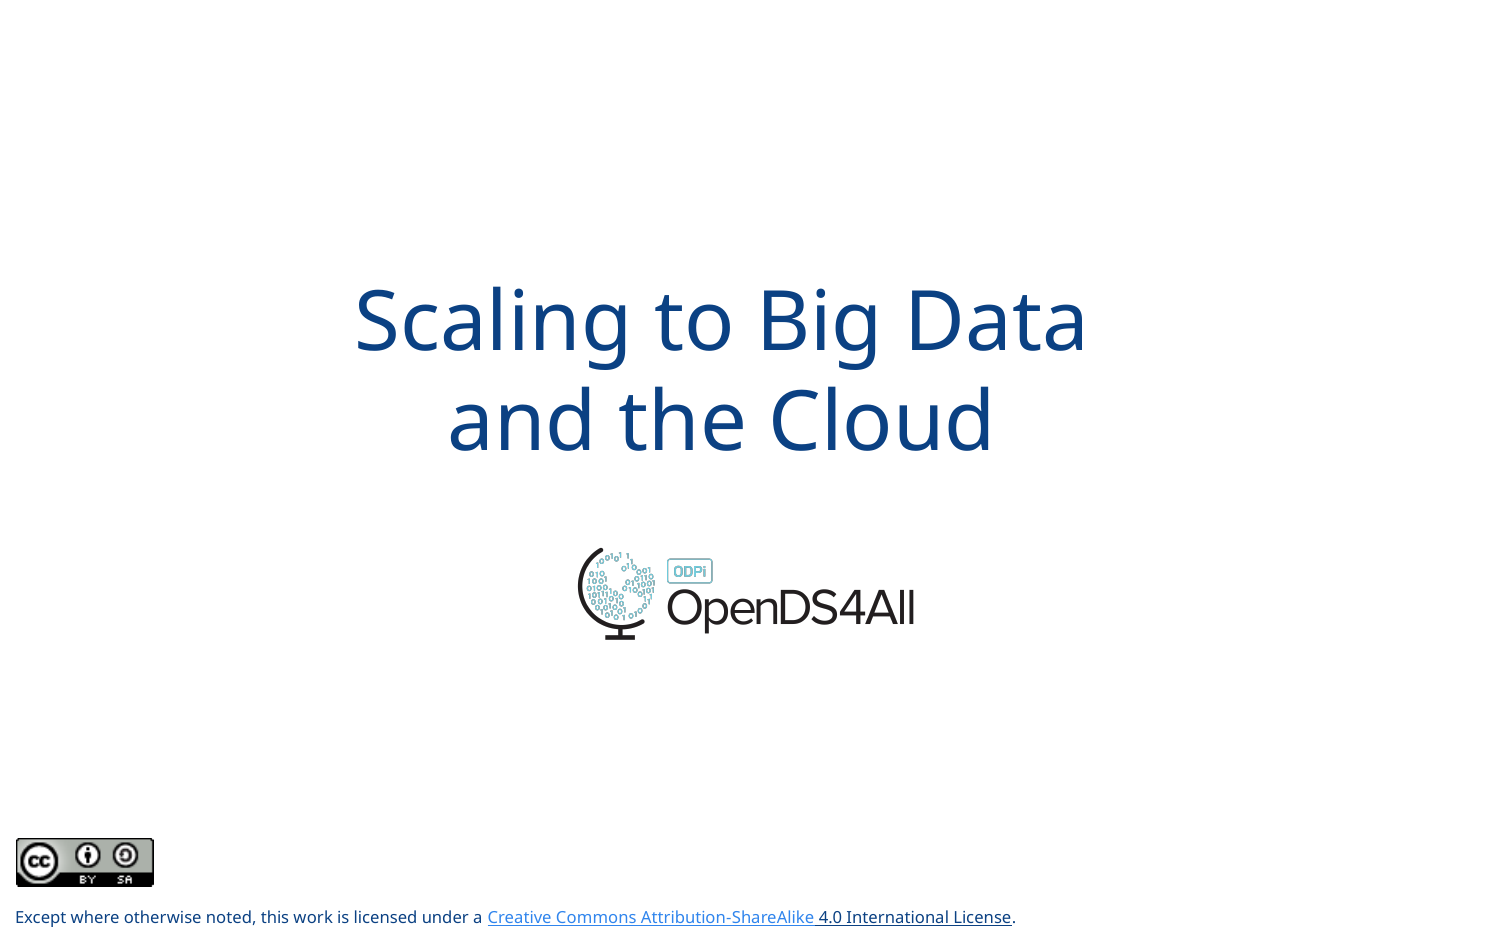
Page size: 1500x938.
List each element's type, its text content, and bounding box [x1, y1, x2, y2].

picture [15, 838, 154, 887]
picture [574, 545, 917, 641]
title Scaling to Big Data and the Cloud [28, 188, 1416, 547]
